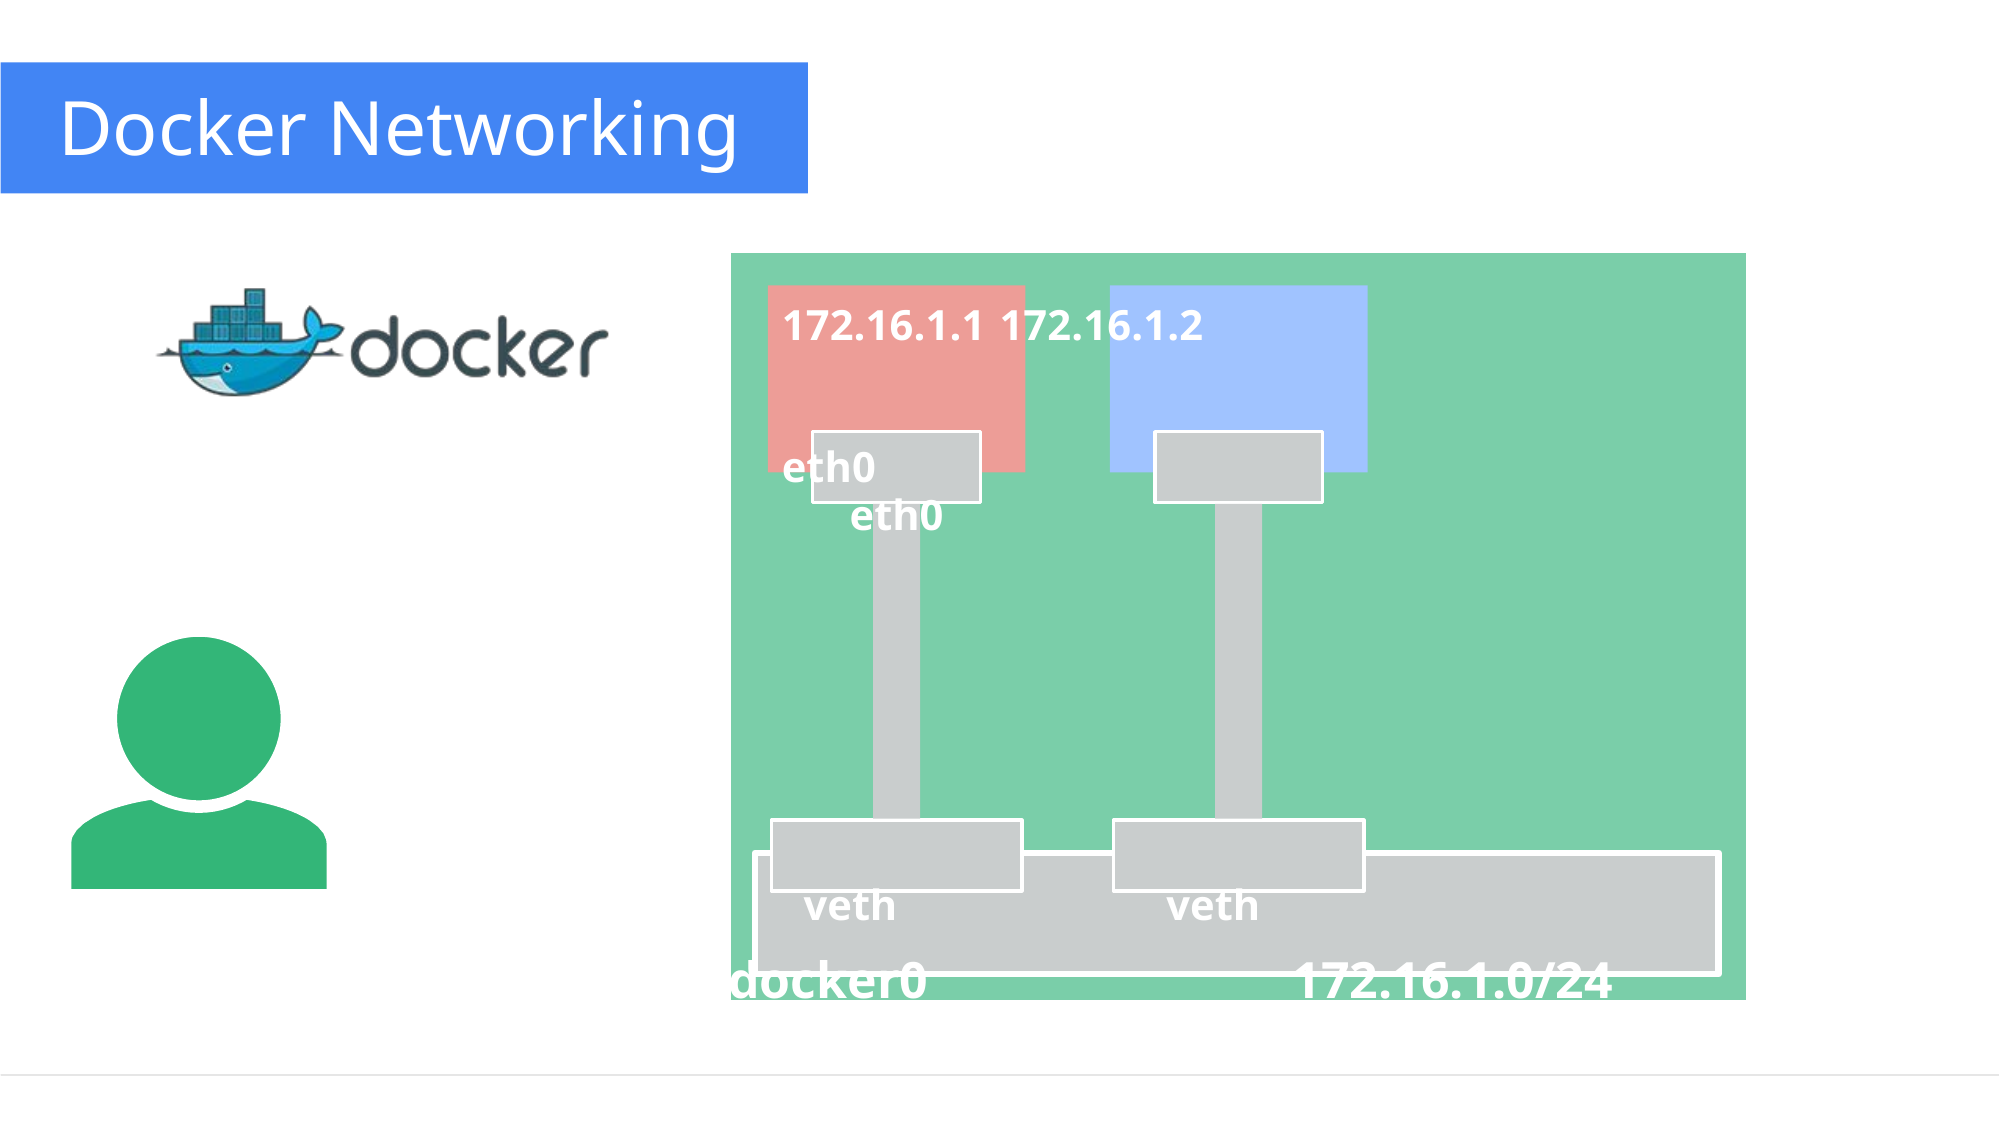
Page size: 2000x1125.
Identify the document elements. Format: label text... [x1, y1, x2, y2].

text_box [110, 630, 287, 807]
text_box 172.16.1.1 172.16.1.2 eth0 eth0 veth veth docker0 172.16.1.0/24 [728, 249, 1750, 1003]
text_box [154, 287, 610, 398]
text_box Docker Networking [56, 93, 779, 173]
text_box [0, 62, 808, 194]
text_box [65, 793, 333, 896]
